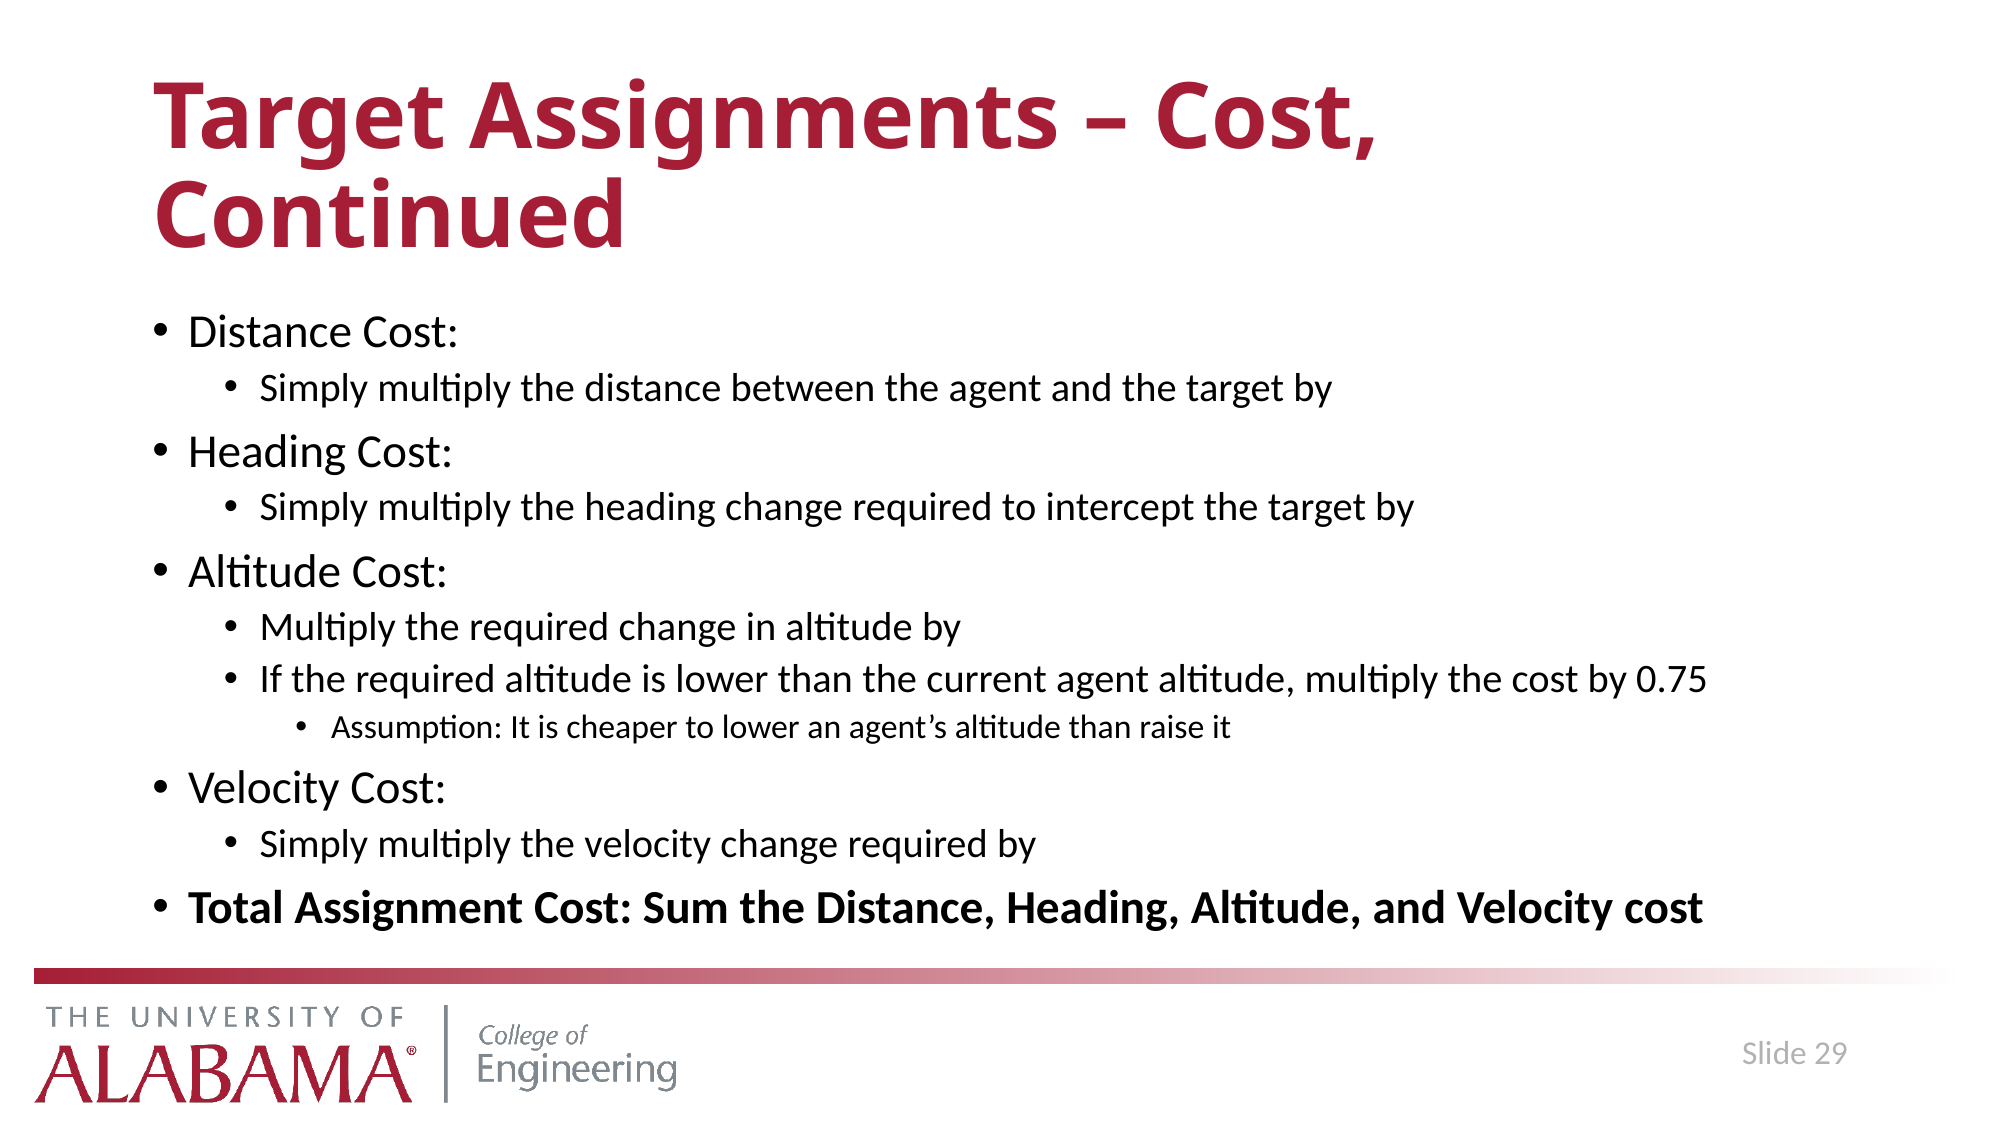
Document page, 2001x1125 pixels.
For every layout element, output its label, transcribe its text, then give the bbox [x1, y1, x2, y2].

slide_number Slide 29 [1412, 1023, 1863, 1084]
title Target Assignments – Cost, Continued [137, 59, 1863, 278]
picture [34, 1005, 676, 1103]
